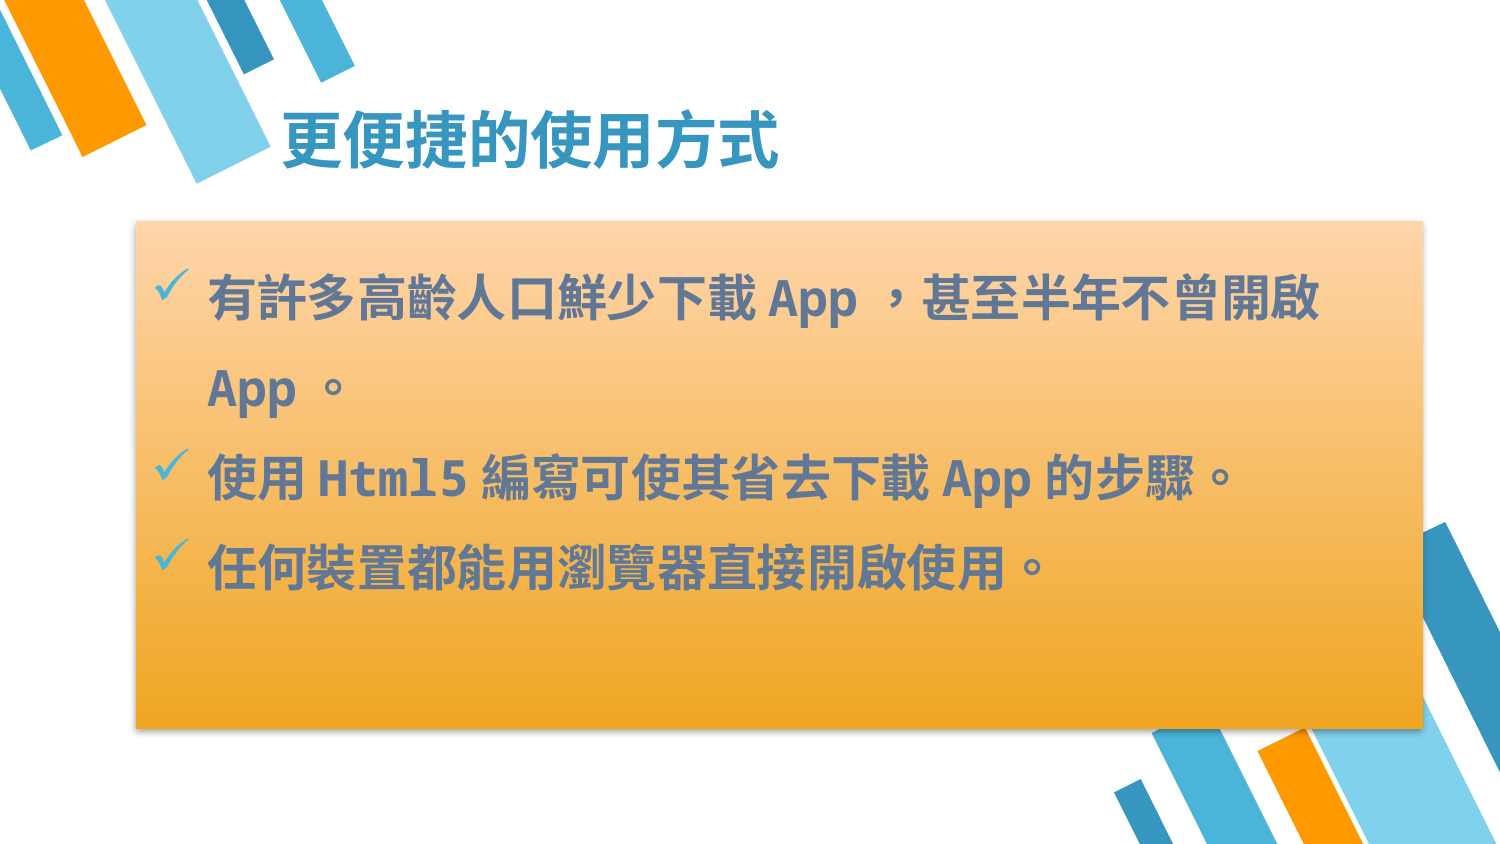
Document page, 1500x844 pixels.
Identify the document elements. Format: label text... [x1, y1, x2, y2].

title 更便捷的使用方式 [265, 79, 1303, 191]
list 有許多高齡人口鮮少下載App，甚至半年不曾開啟App。 使用Html5編寫可使其省去下載App的步驟。 任何裝置都能用瀏覽器直接開啟使用。 [135, 221, 1424, 729]
